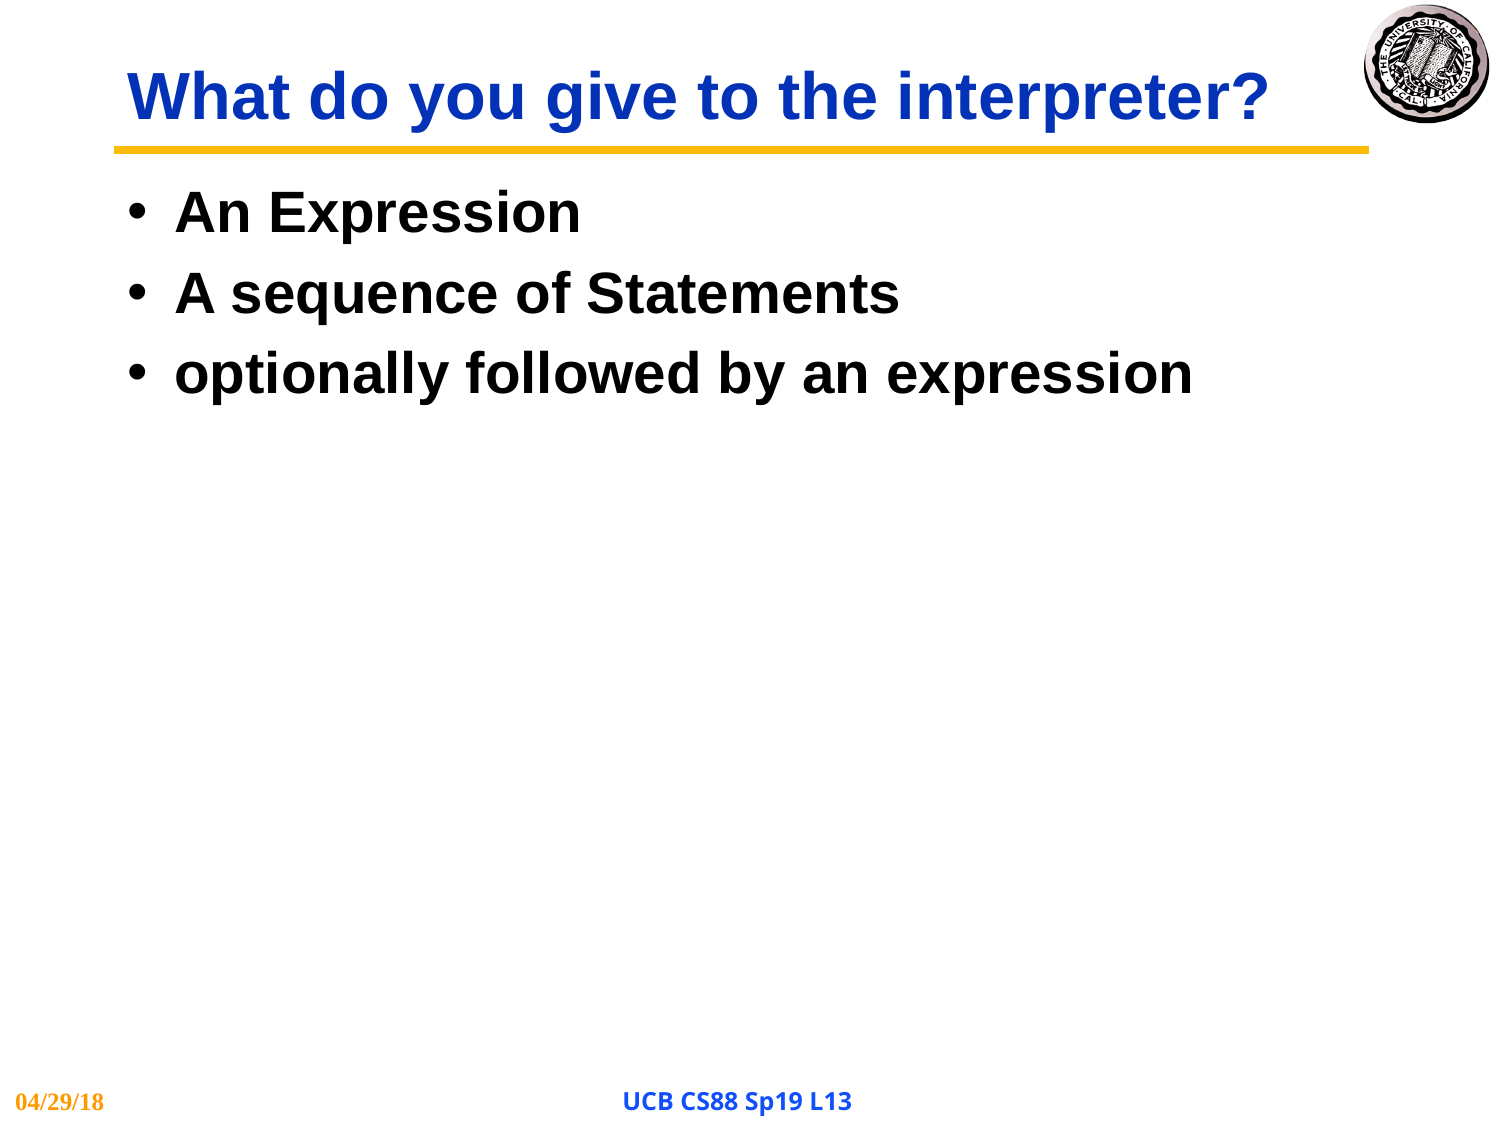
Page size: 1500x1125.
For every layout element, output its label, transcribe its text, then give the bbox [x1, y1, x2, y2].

footer UCB CS88 Sp19 L13 [500, 1074, 975, 1125]
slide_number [0, 1074, 250, 1125]
picture [1350, 0, 1500, 127]
title What do you give to the interpreter? [112, 37, 1375, 159]
list An Expression A sequence of Statements optionally followed by an expression [112, 174, 1363, 1038]
